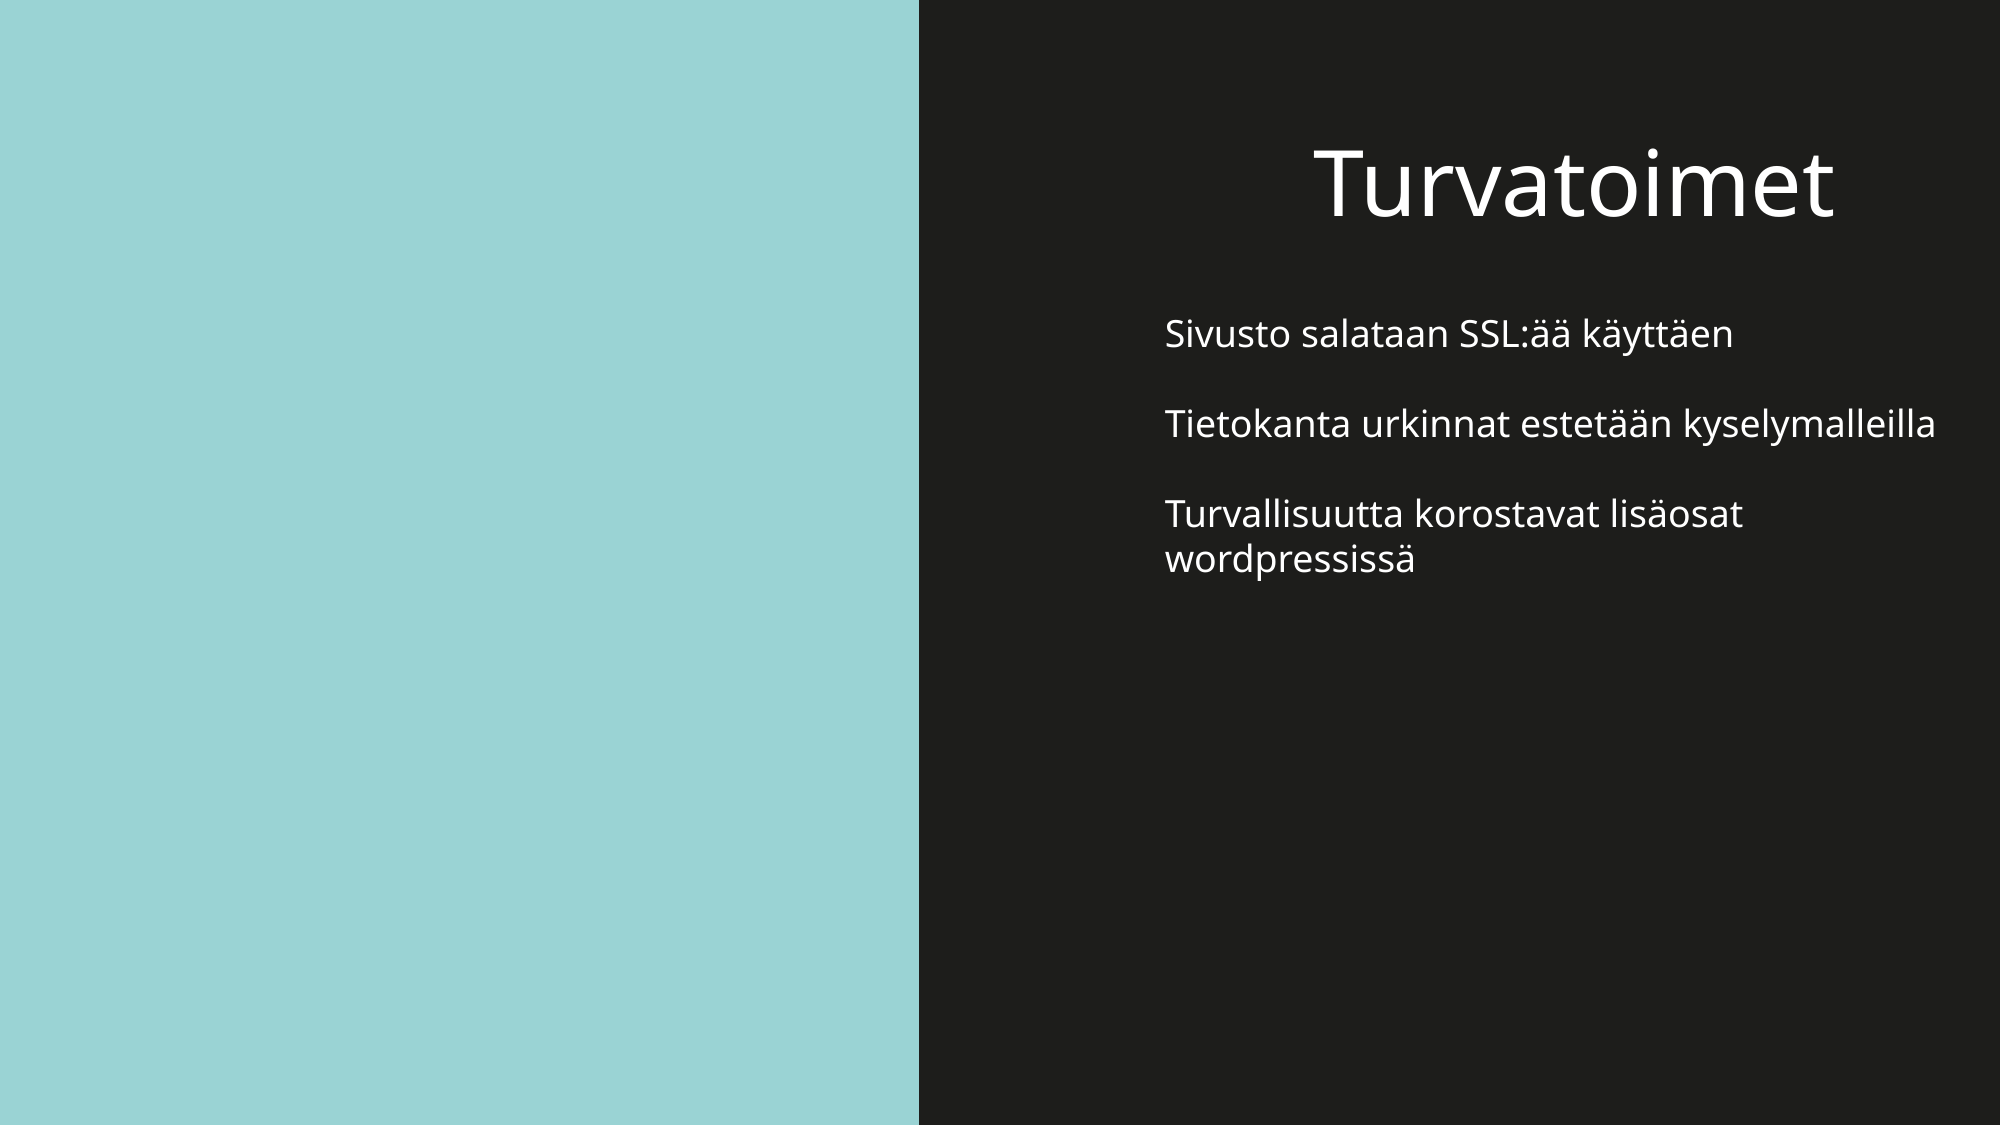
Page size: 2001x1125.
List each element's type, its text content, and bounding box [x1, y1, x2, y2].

title Turvatoimet [1149, 130, 2000, 253]
list Sivusto salataan SSL:ää käyttäen Tietokanta urkinnat estetään kyselymalleilla Turvallisuutta korostavat lisäosat wordpressissä [1149, 302, 2000, 1017]
